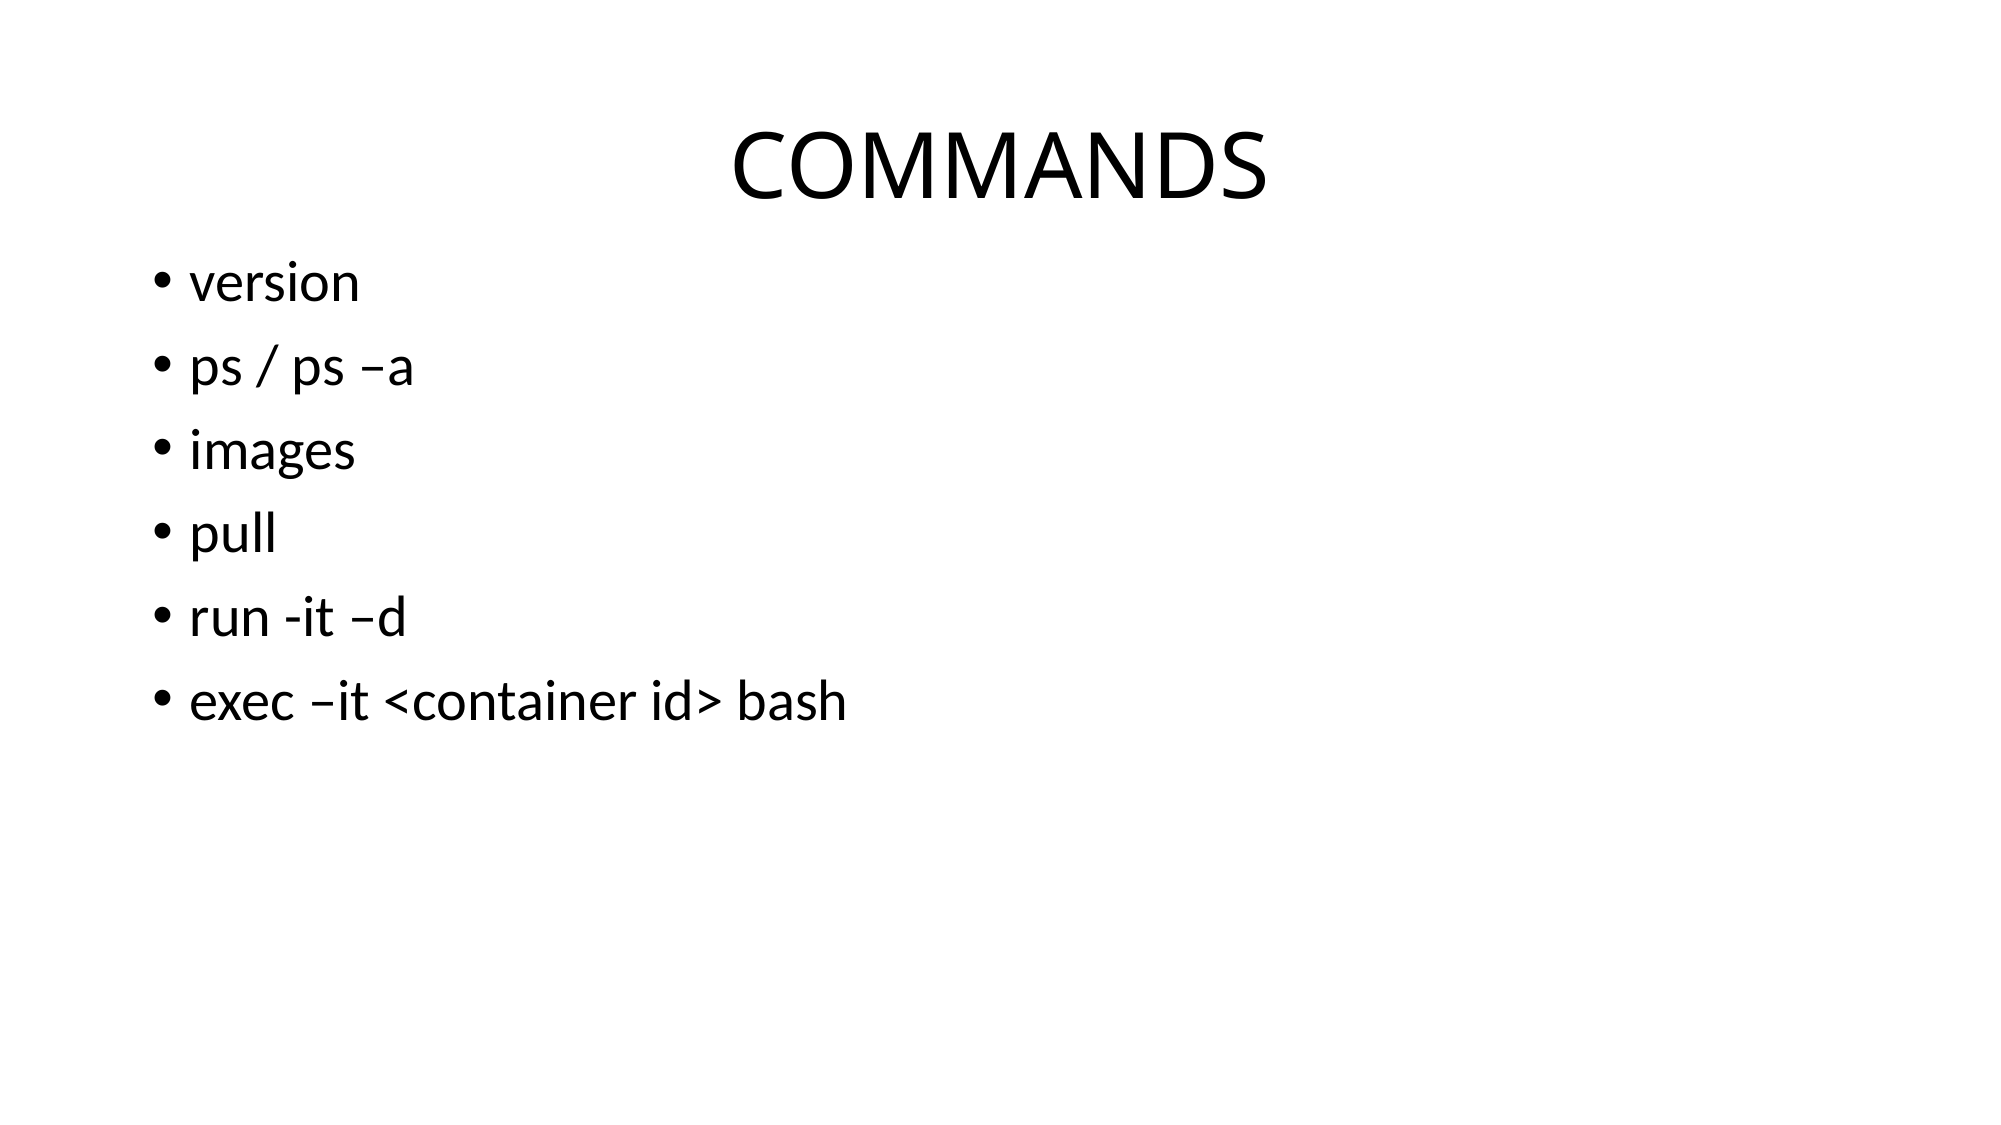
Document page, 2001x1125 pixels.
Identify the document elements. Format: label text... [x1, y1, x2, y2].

title COMMANDS [137, 59, 1863, 243]
text_box version ps / ps –a images pull run -it –d exec –it <container id> bash [137, 243, 1863, 1125]
